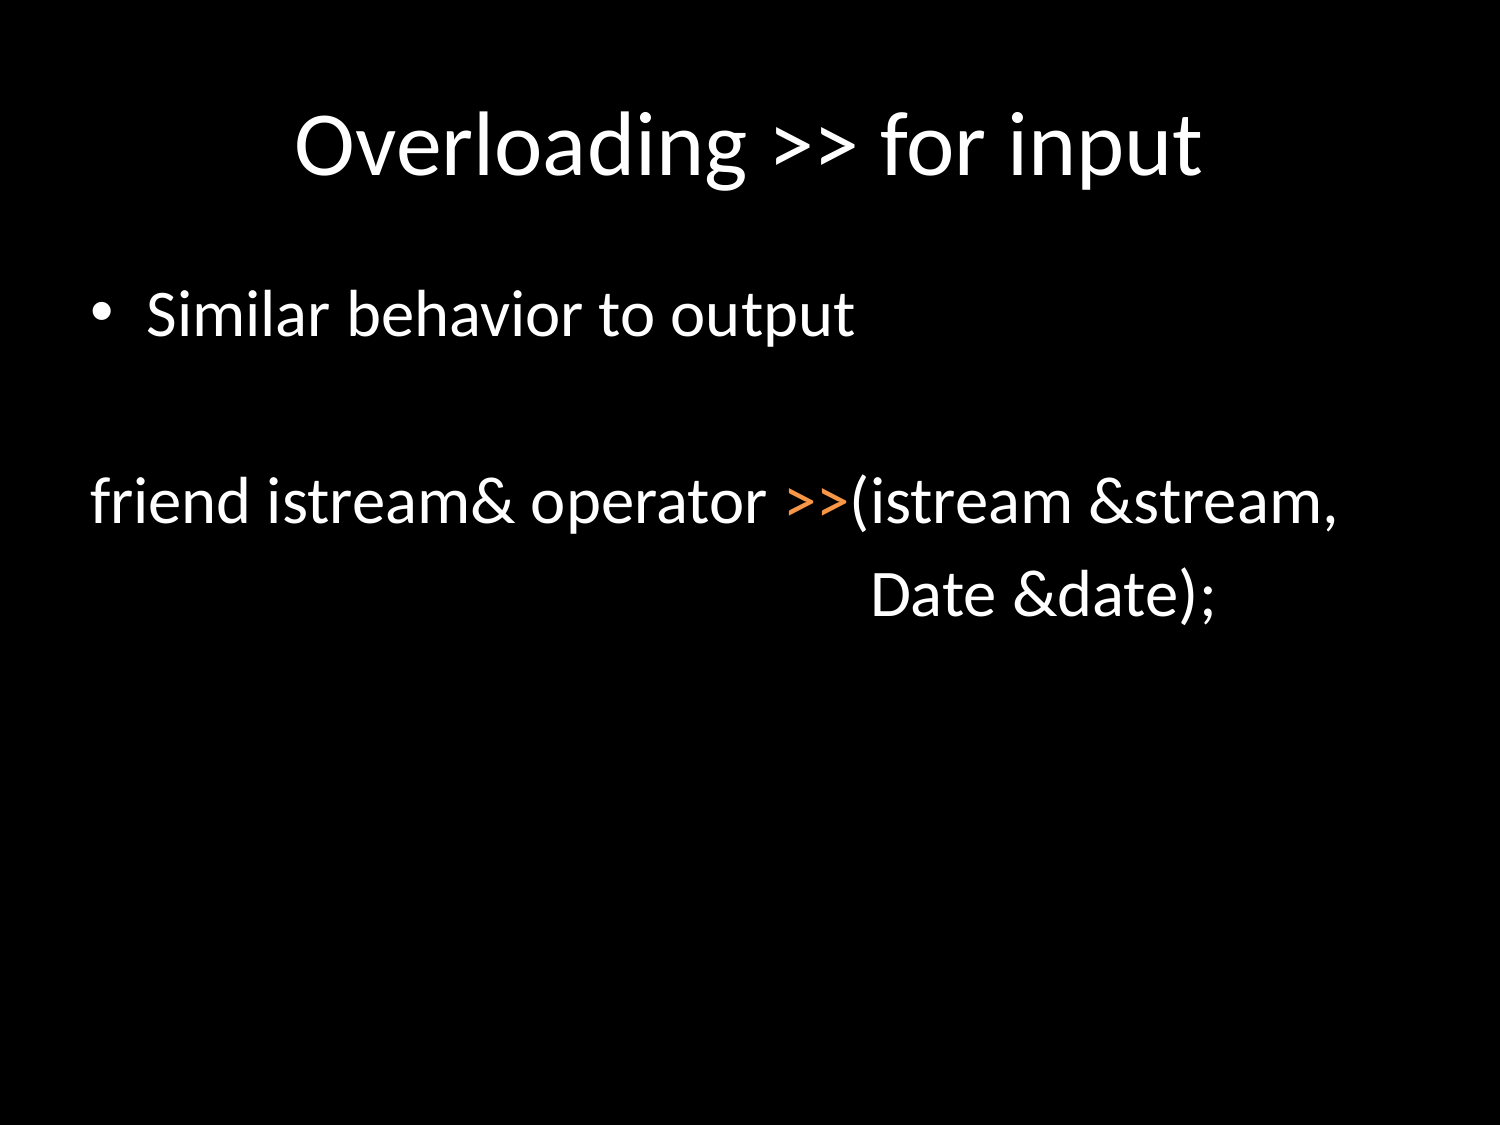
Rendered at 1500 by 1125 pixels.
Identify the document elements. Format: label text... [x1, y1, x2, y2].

title Overloading >> for input [75, 45, 1425, 233]
list Similar behavior to output friend istream& operator >>(istream &stream, Date &date); [75, 262, 1425, 1005]
